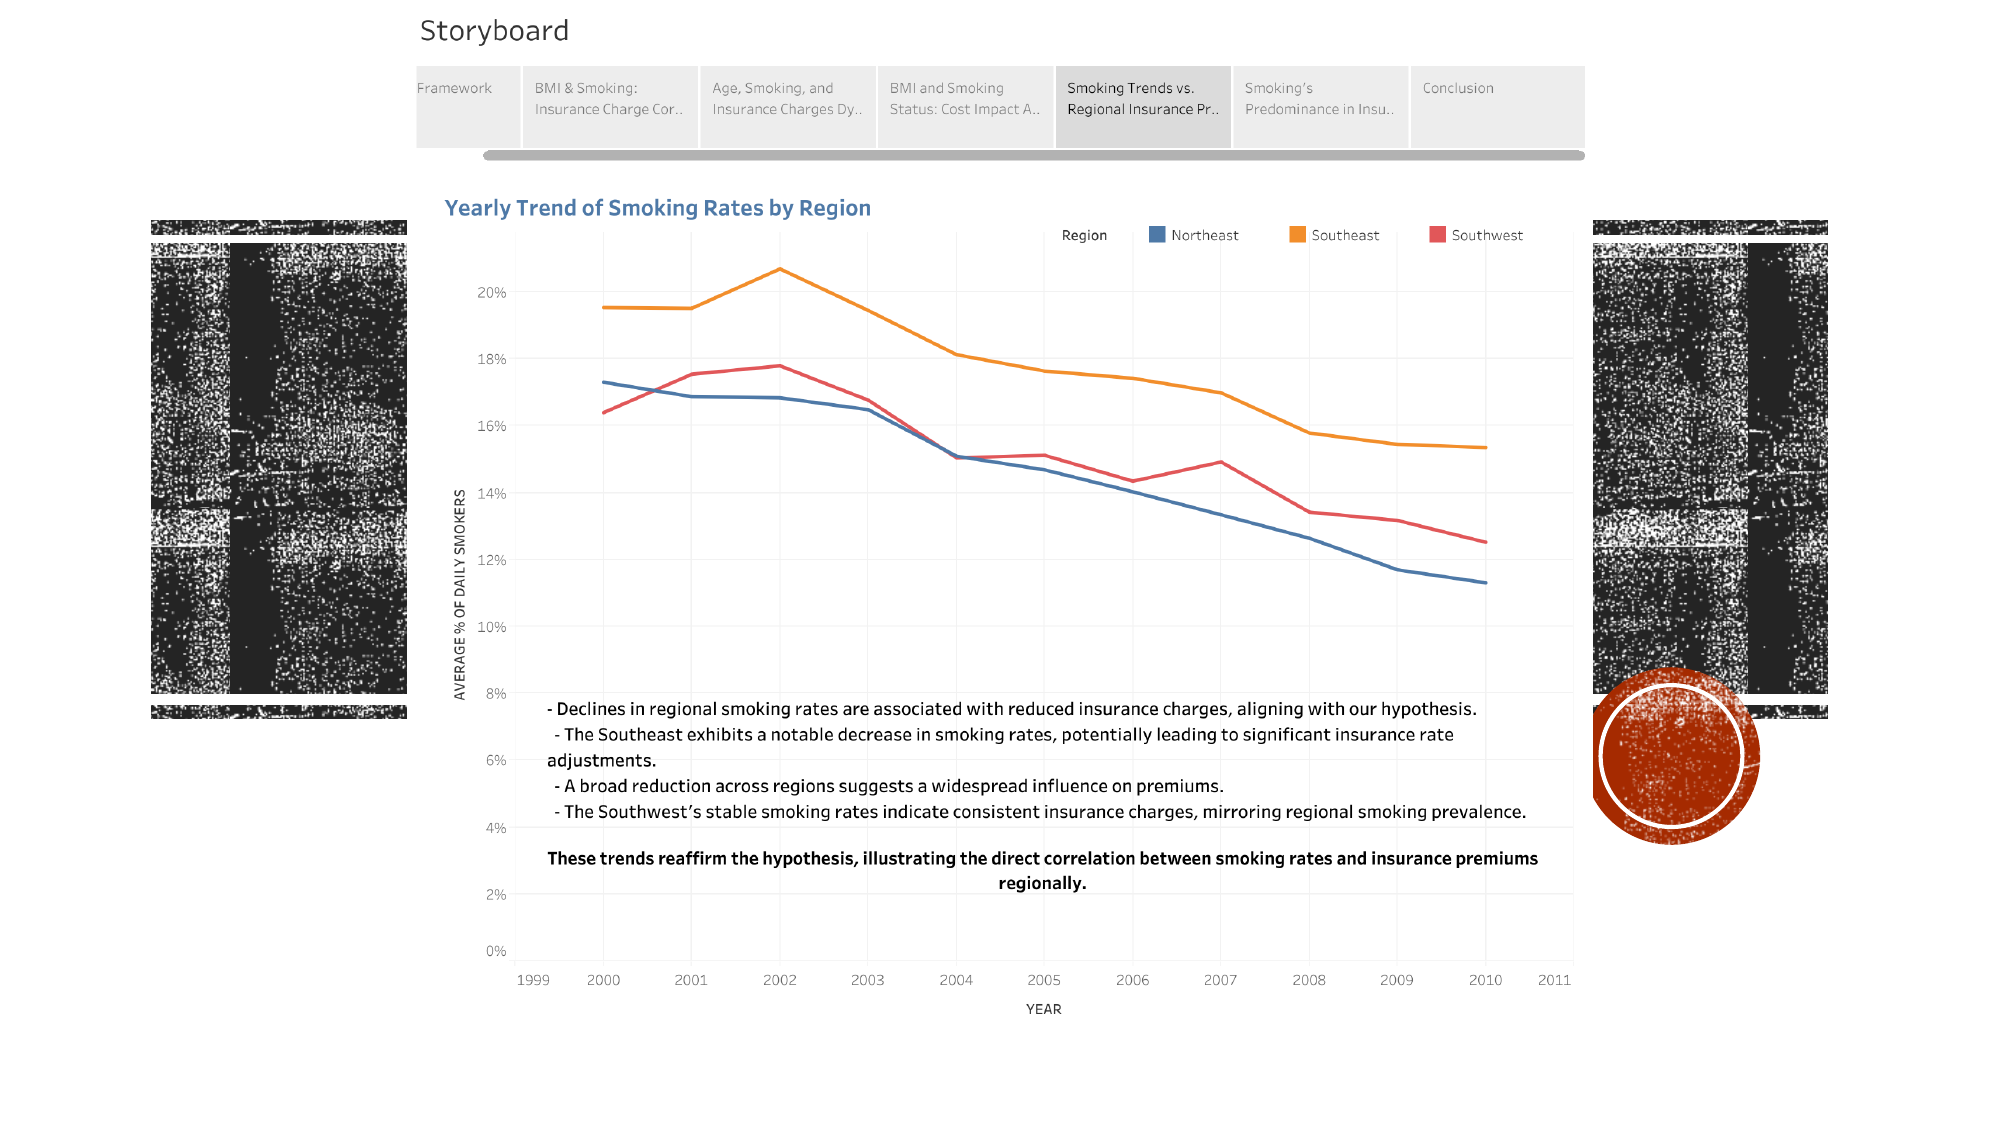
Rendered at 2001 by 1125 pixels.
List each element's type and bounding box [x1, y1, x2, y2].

picture [407, 0, 1593, 1125]
